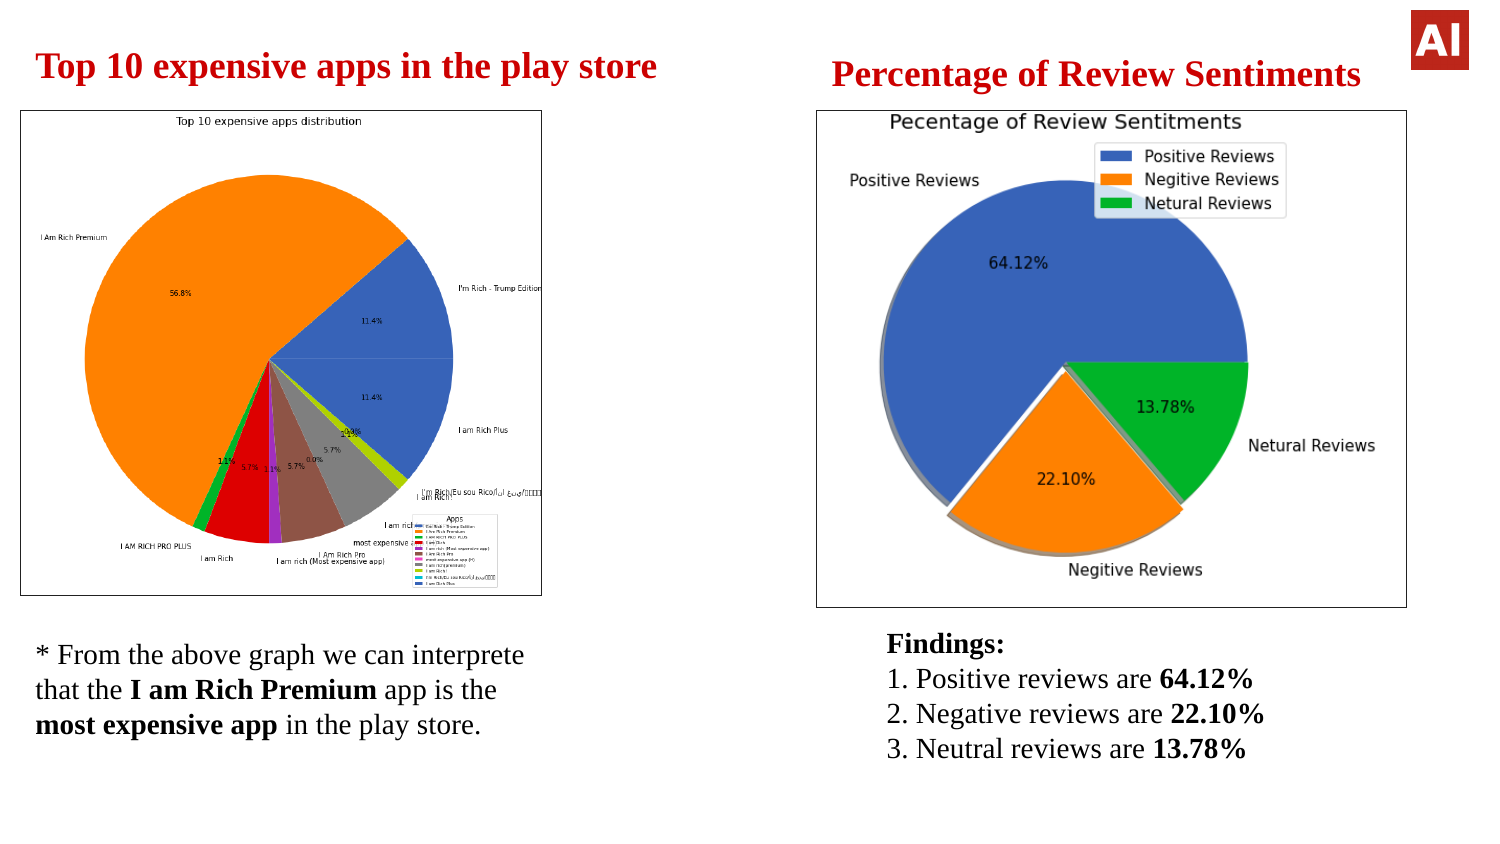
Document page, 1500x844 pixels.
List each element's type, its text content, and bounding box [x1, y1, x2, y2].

picture [1411, 10, 1469, 70]
picture [20, 110, 542, 596]
text_box Percentage of Review Sentiments [816, 41, 1412, 102]
text_box Top 10 expensive apps in the play store [20, 33, 717, 94]
picture [816, 110, 1407, 609]
text_box Findings: 1. Positive reviews are 64.12% 2. Negative reviews are 22.10% 3. Neutral reviews are 13.78% [871, 617, 1385, 772]
text_box * From the above graph we can interprete that the I am Rich Premium app is the most expensive app in the play store. [20, 628, 555, 748]
